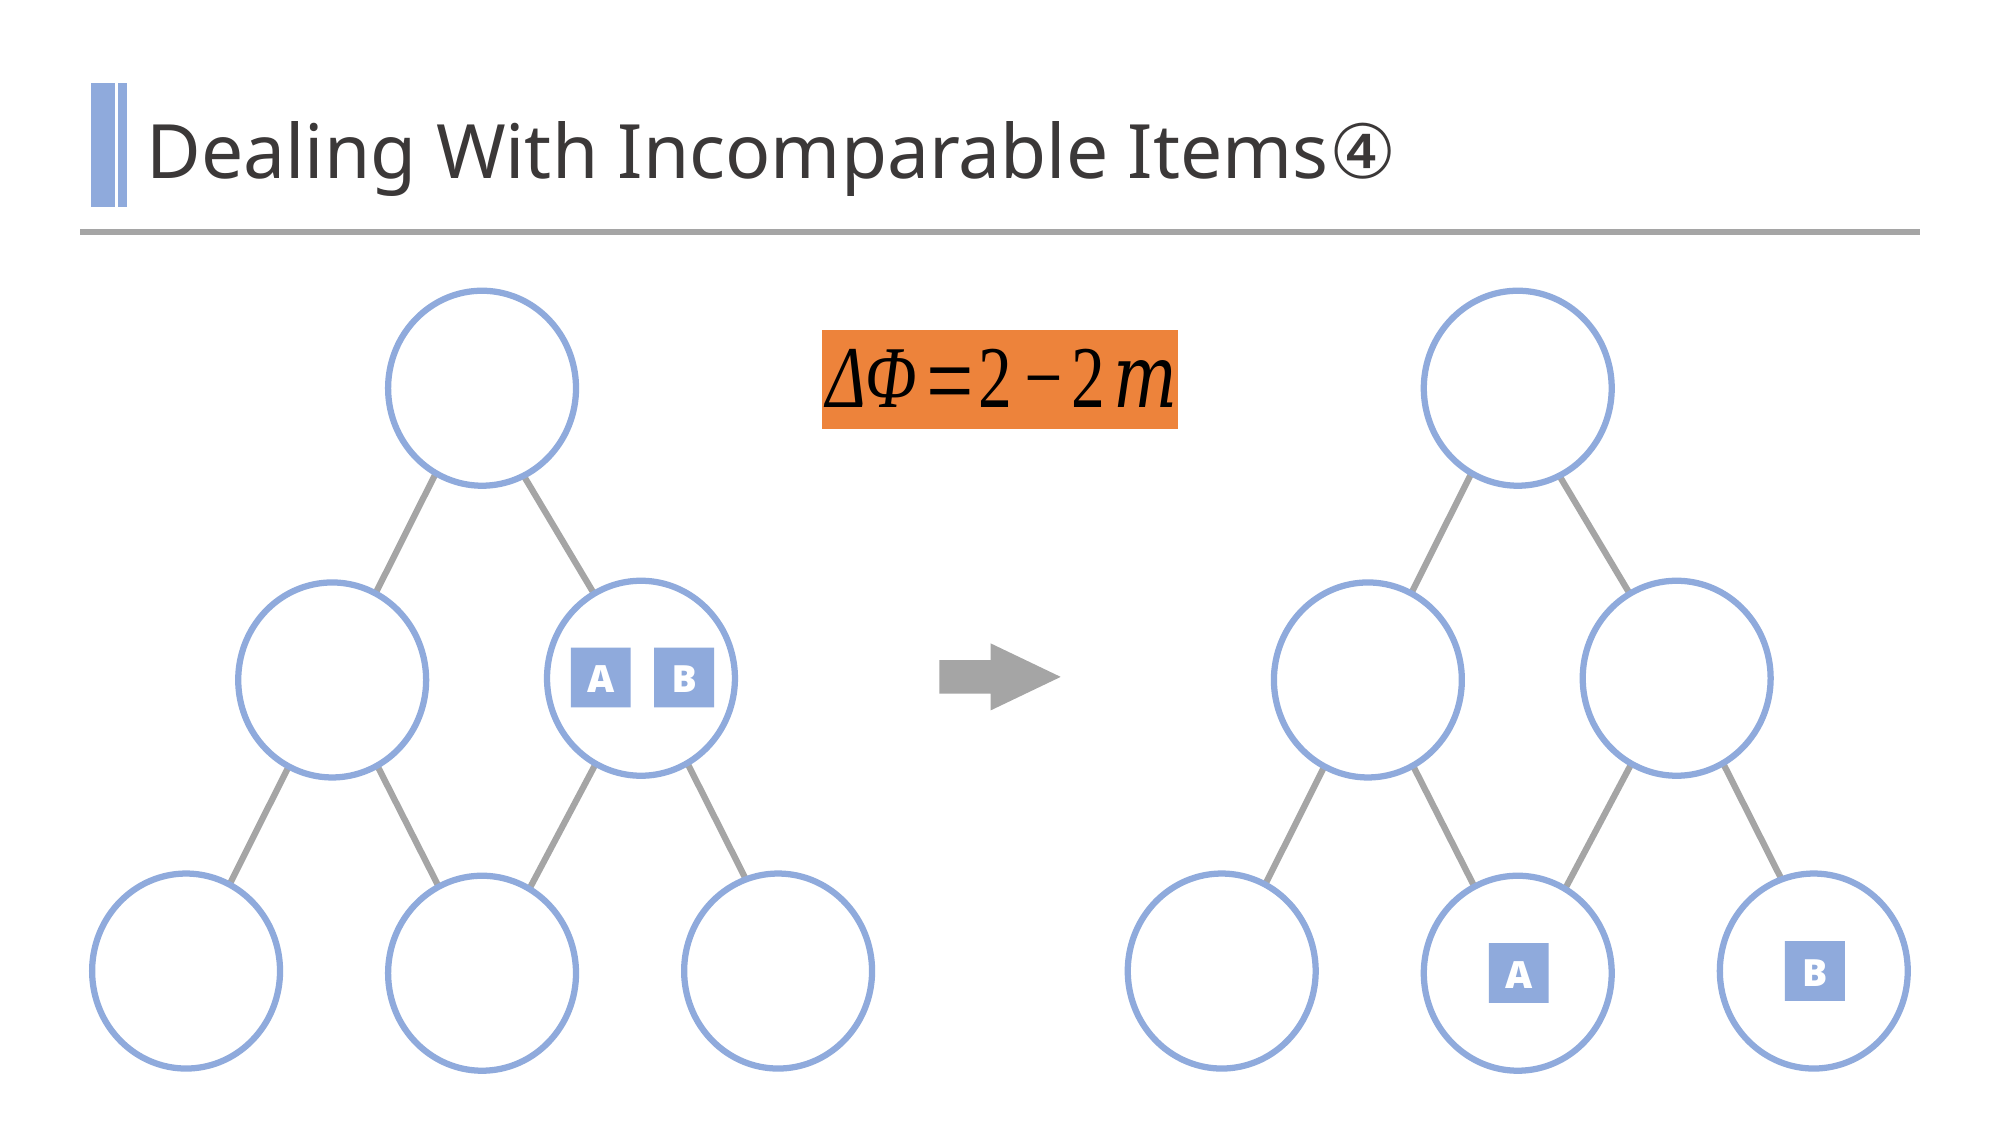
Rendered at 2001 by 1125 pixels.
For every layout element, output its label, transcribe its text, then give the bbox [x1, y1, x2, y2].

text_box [1127, 290, 1908, 1071]
text_box [938, 641, 1064, 713]
title Dealing With Incomparable Items④ [131, 103, 1908, 203]
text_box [92, 290, 873, 1071]
